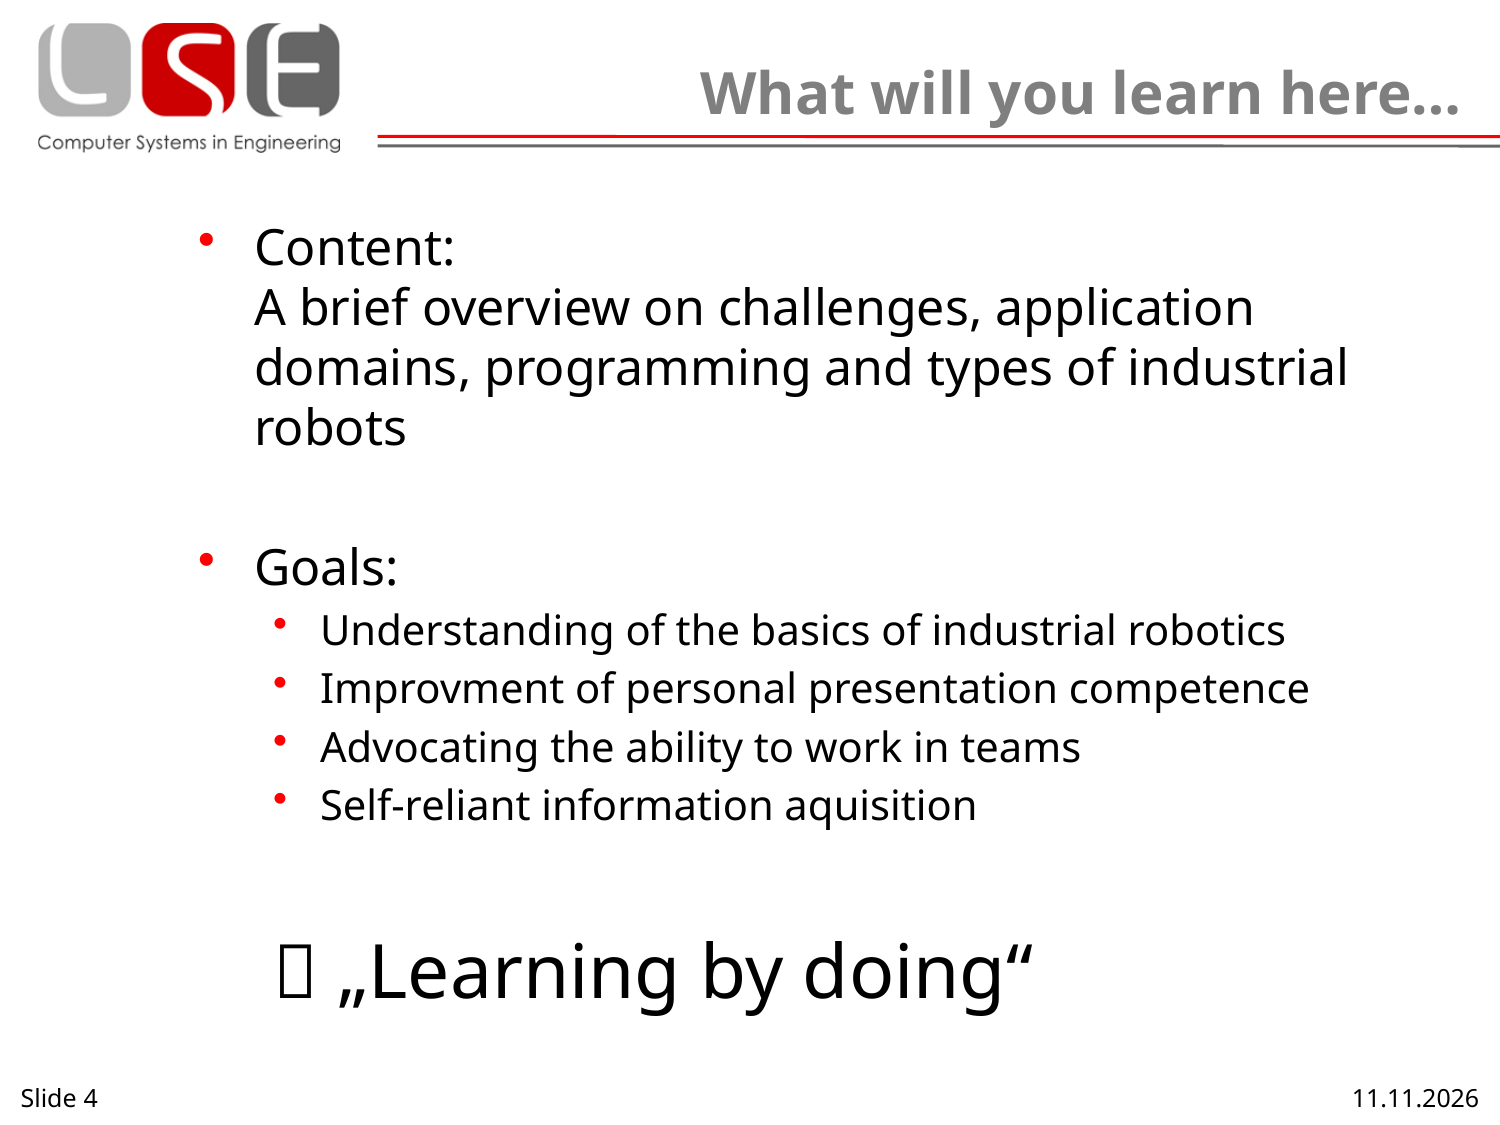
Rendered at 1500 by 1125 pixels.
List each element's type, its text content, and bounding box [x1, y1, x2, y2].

picture [38, 23, 340, 153]
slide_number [1127, 1076, 1495, 1124]
slide_number Slide 4 [5, 1076, 184, 1125]
title What will you learn here… [363, 32, 1477, 150]
list Content: A brief overview on challenges, application domains, programming and types of industrial robots Goals: Understanding of the basics of industrial robotics Improvment of personal presentation competence Advocating the ability to work in teams Self-reliant information aquisition  „Learning by doing“ [182, 207, 1471, 1024]
